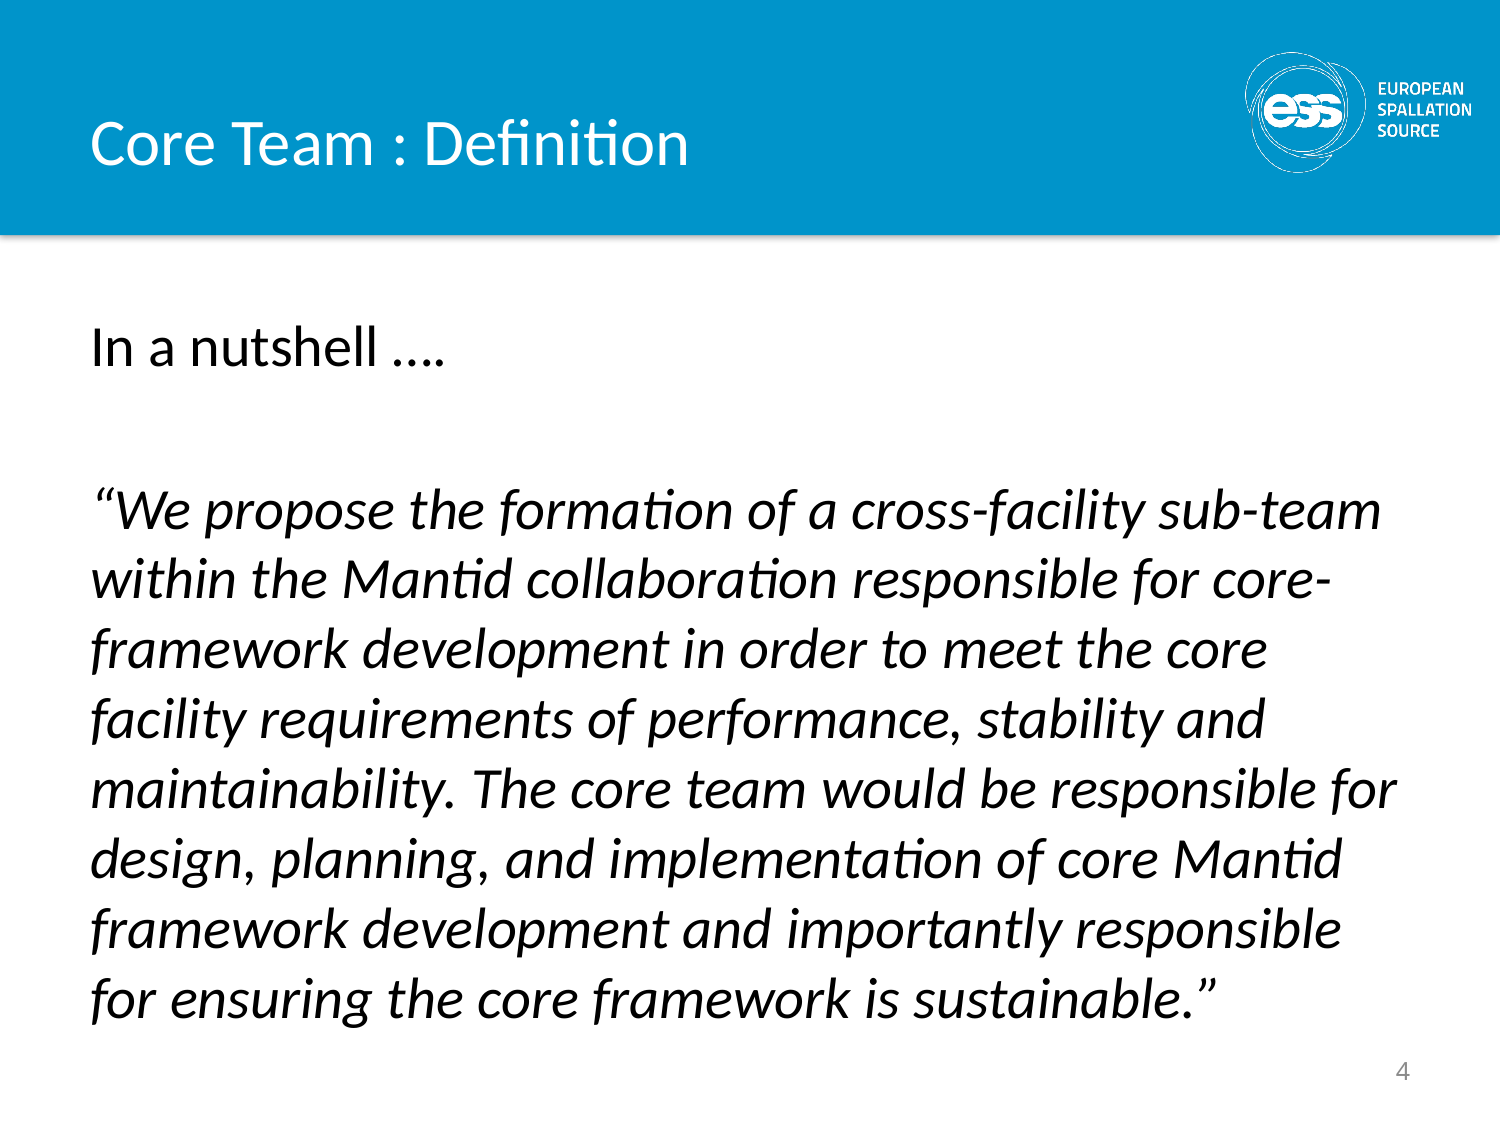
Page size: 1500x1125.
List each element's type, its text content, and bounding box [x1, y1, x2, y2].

picture [1398, 109, 1406, 115]
picture [1436, 104, 1444, 115]
title Core Team : Definition [75, 45, 1247, 233]
picture [1264, 94, 1342, 127]
picture [1389, 104, 1393, 115]
picture [1423, 83, 1430, 94]
picture [1422, 125, 1428, 134]
picture [1400, 83, 1407, 94]
list In a nutshell …. “We propose the formation of a cross-facility sub-team within the Mantid collaboration responsible for core-framework development in order to meet the core facility requirements of performance, stability and maintainability. The core team would be responsible for design, planning, and implementation of core Mantid framework development and importantly responsible for ensuring the core framework is sustainable.” [75, 300, 1425, 1043]
picture [1432, 125, 1438, 136]
picture [1454, 83, 1458, 94]
slide_number 4 [1074, 1042, 1425, 1103]
picture [1379, 83, 1385, 94]
picture [1418, 104, 1423, 115]
picture [1409, 104, 1415, 115]
picture [1443, 86, 1450, 93]
